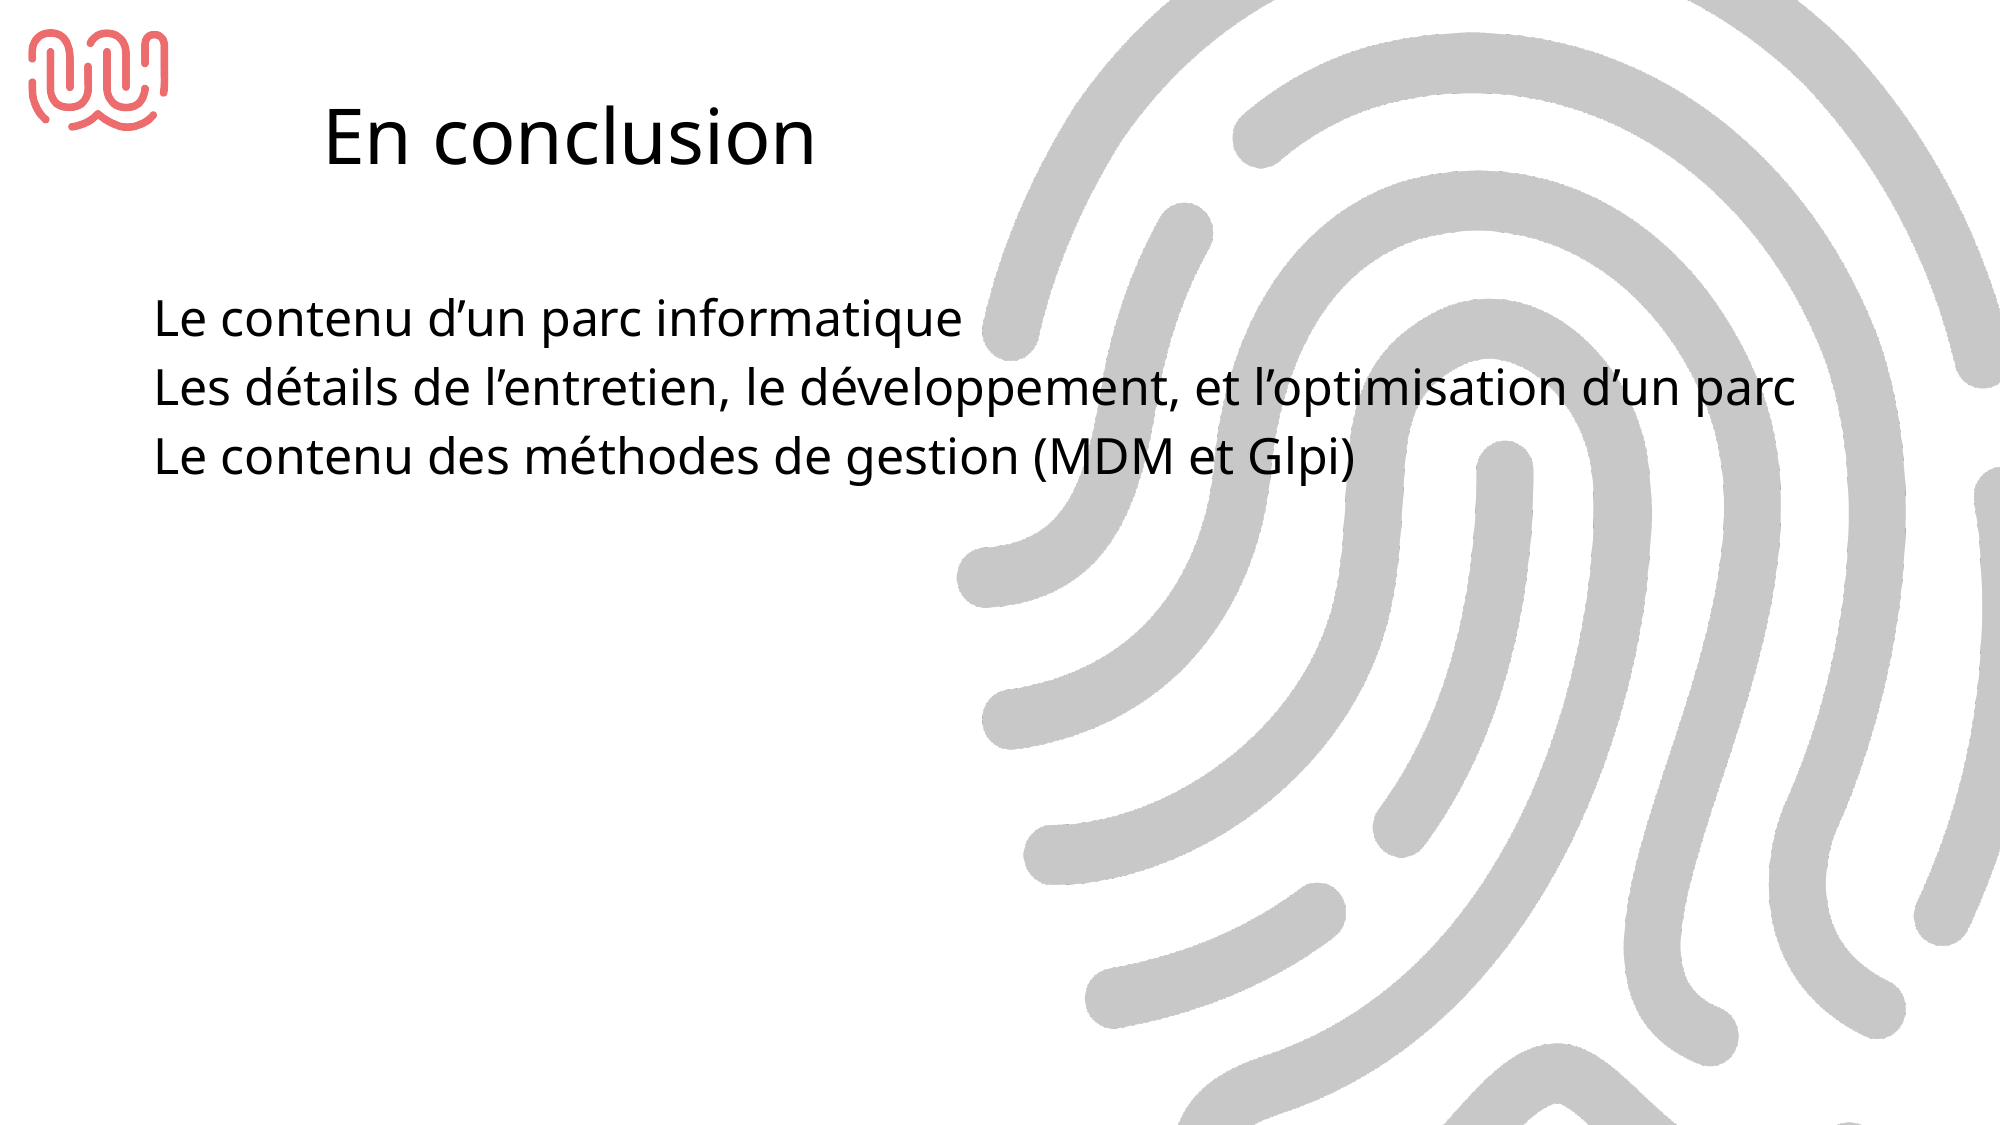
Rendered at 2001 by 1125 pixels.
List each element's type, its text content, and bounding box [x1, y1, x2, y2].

picture [606, 0, 2000, 1125]
text_box En conclusion [302, 67, 1168, 201]
text_box Le contenu d’un parc informatique Les détails de l’entretien, le développement, et l’optimisation d’un parc Le contenu des méthodes de gestion (MDM et Glpi) [133, 257, 1880, 541]
picture [27, 27, 178, 134]
